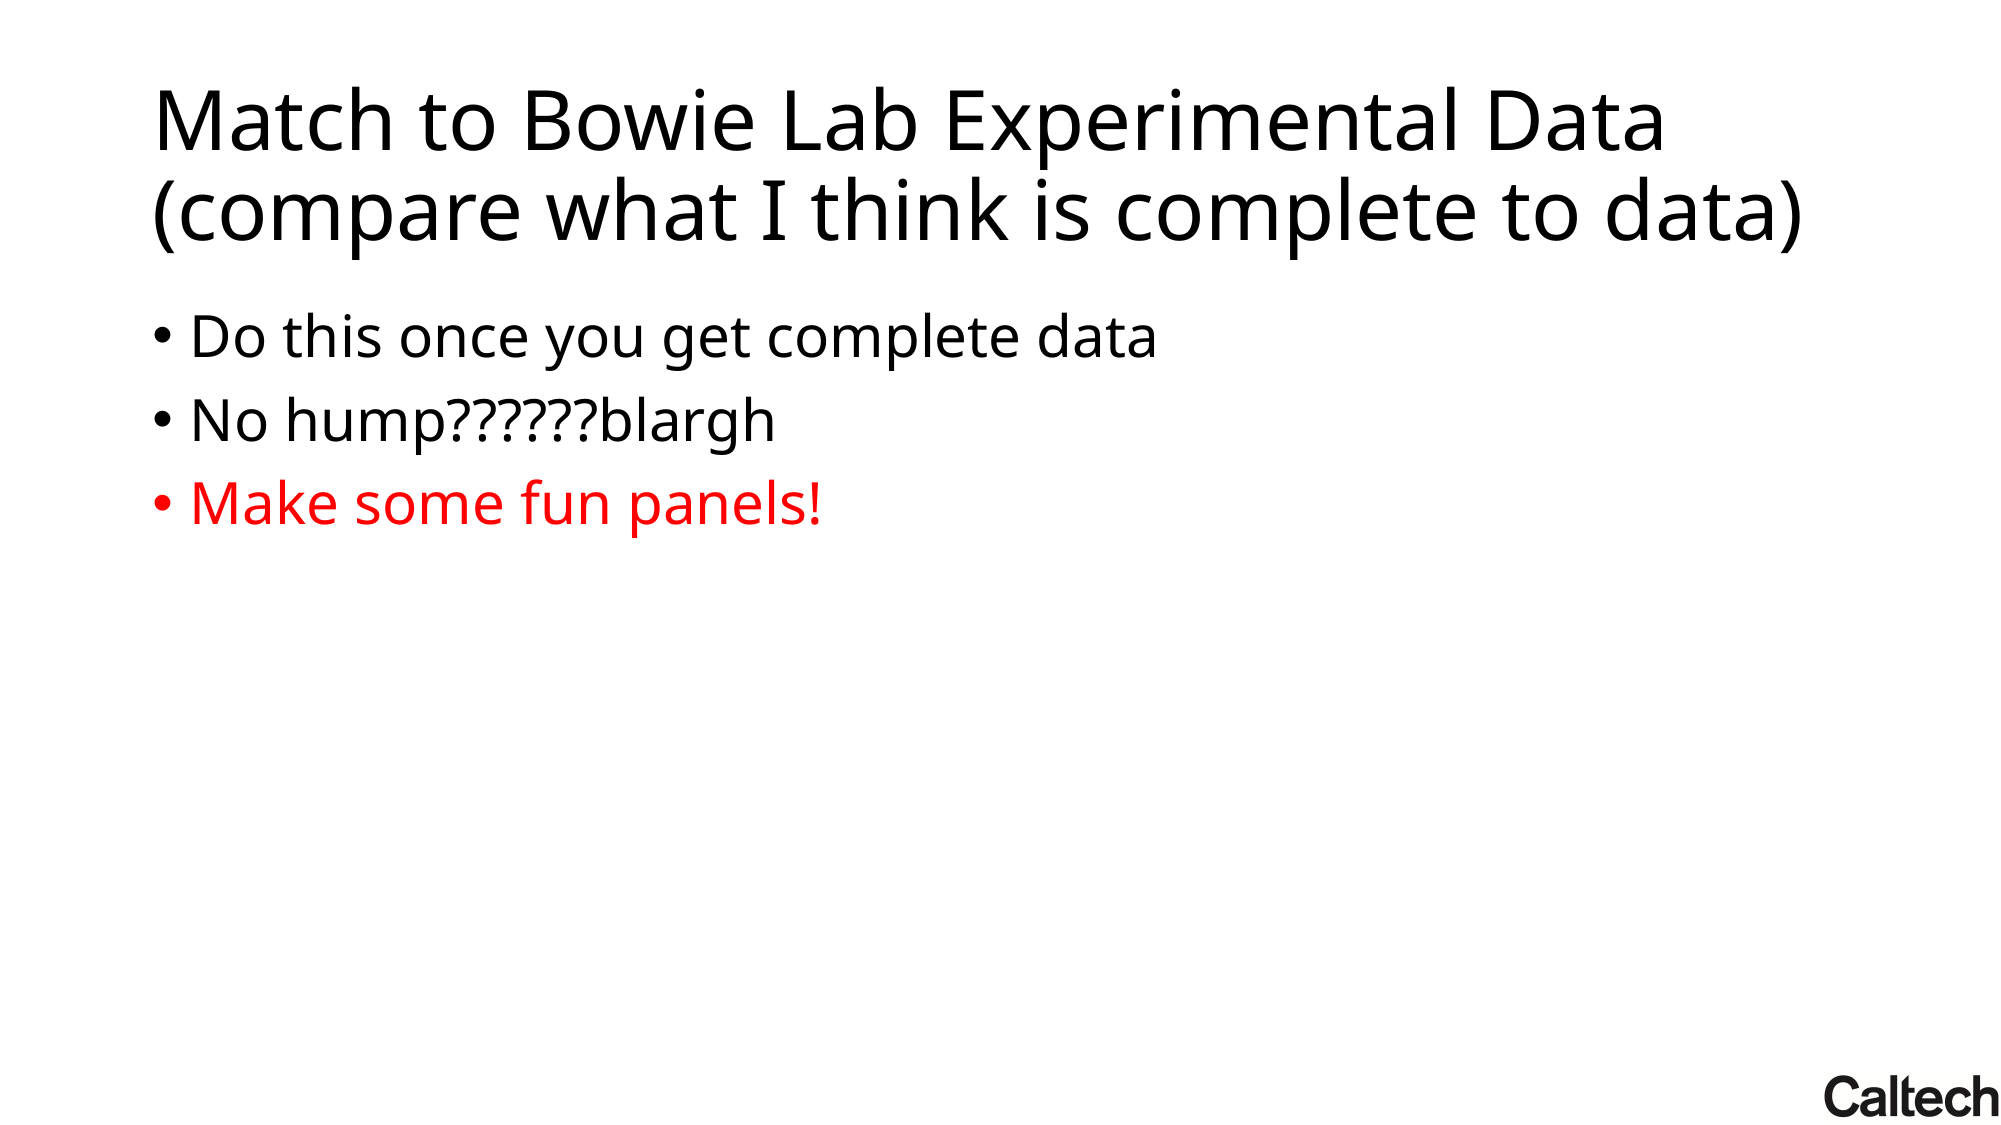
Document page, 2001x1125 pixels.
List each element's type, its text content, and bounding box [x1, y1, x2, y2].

title Match to Bowie Lab Experimental Data (compare what I think is complete to data) [137, 59, 1863, 278]
list Do this once you get complete data No hump??????blargh Make some fun panels! [137, 299, 1863, 1014]
picture [1823, 1068, 2000, 1125]
